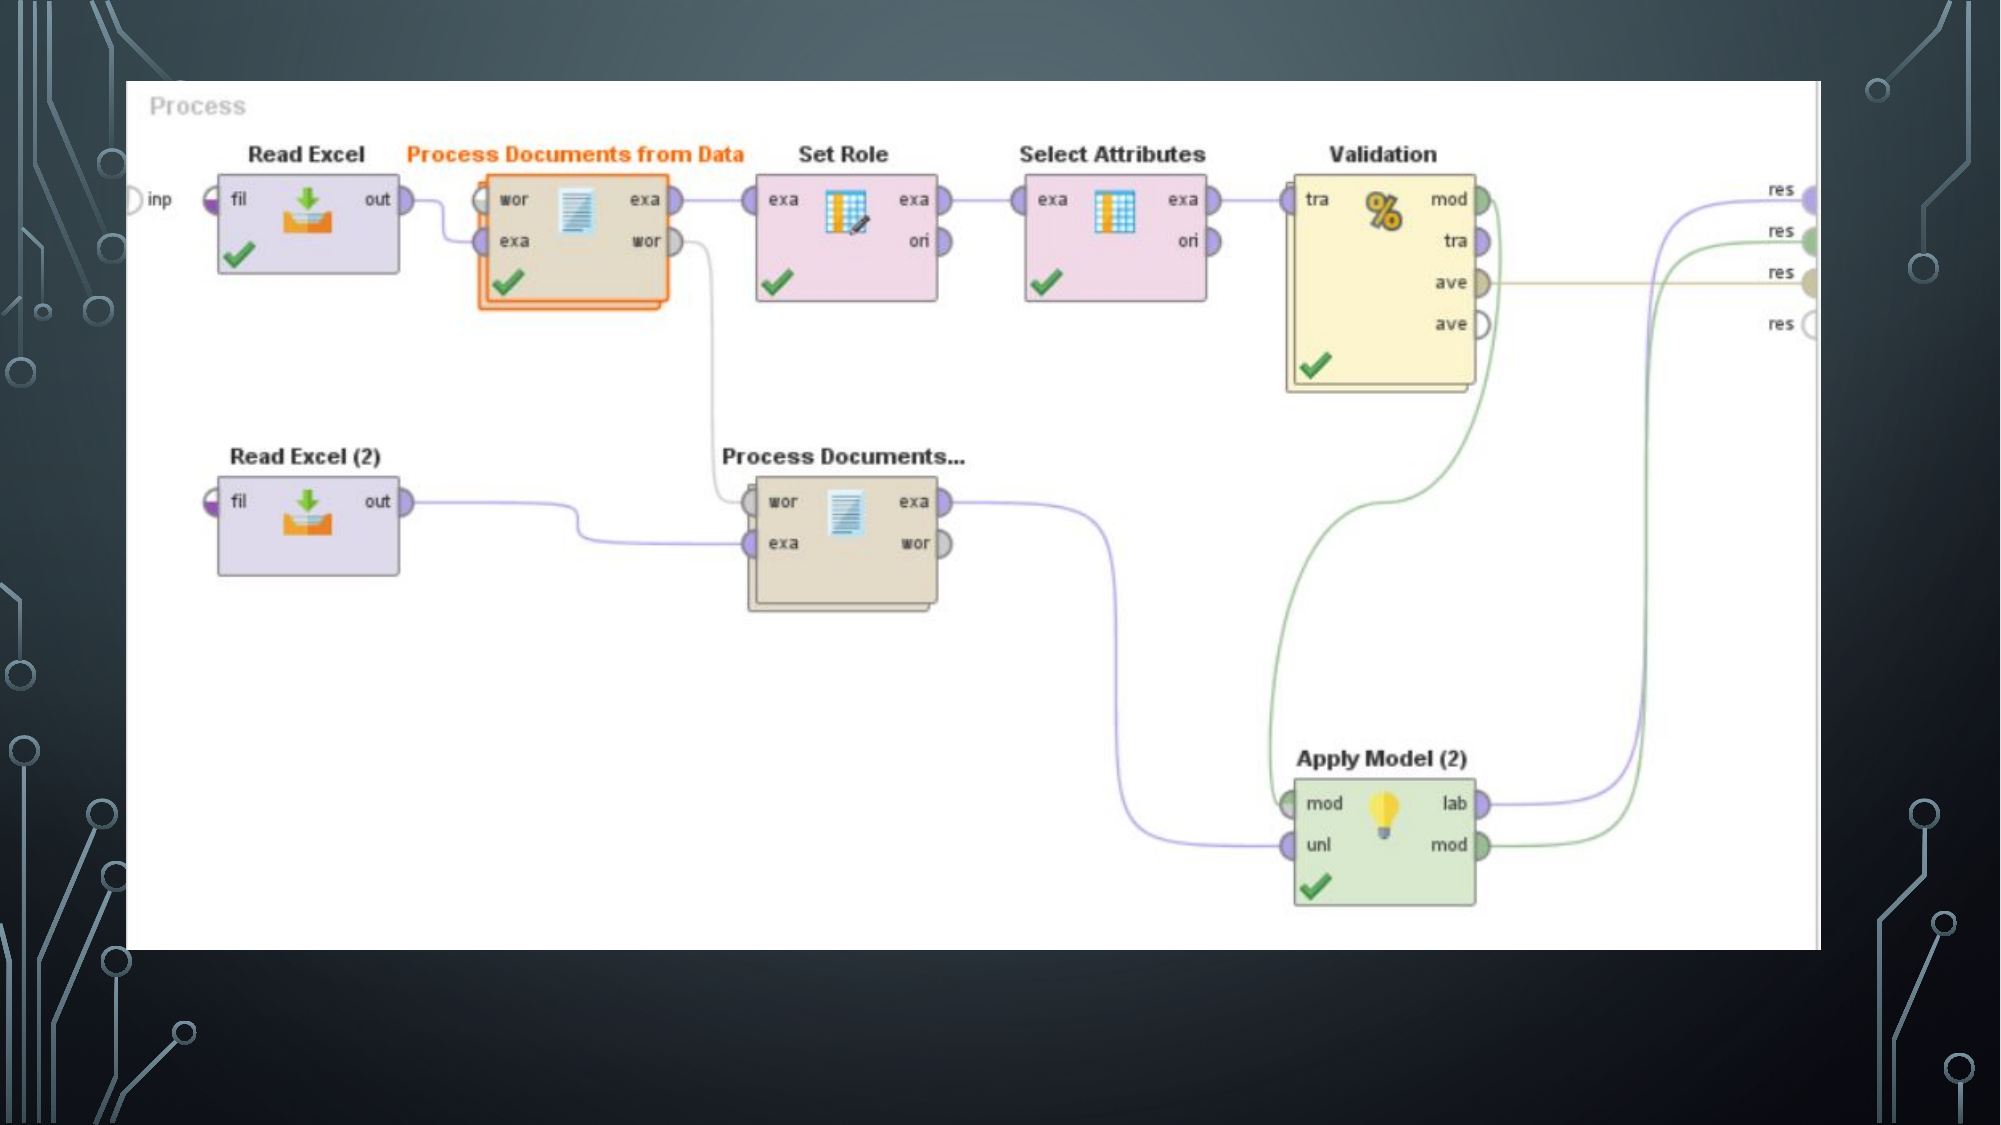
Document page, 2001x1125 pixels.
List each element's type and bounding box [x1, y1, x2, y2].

list [125, 81, 1821, 951]
